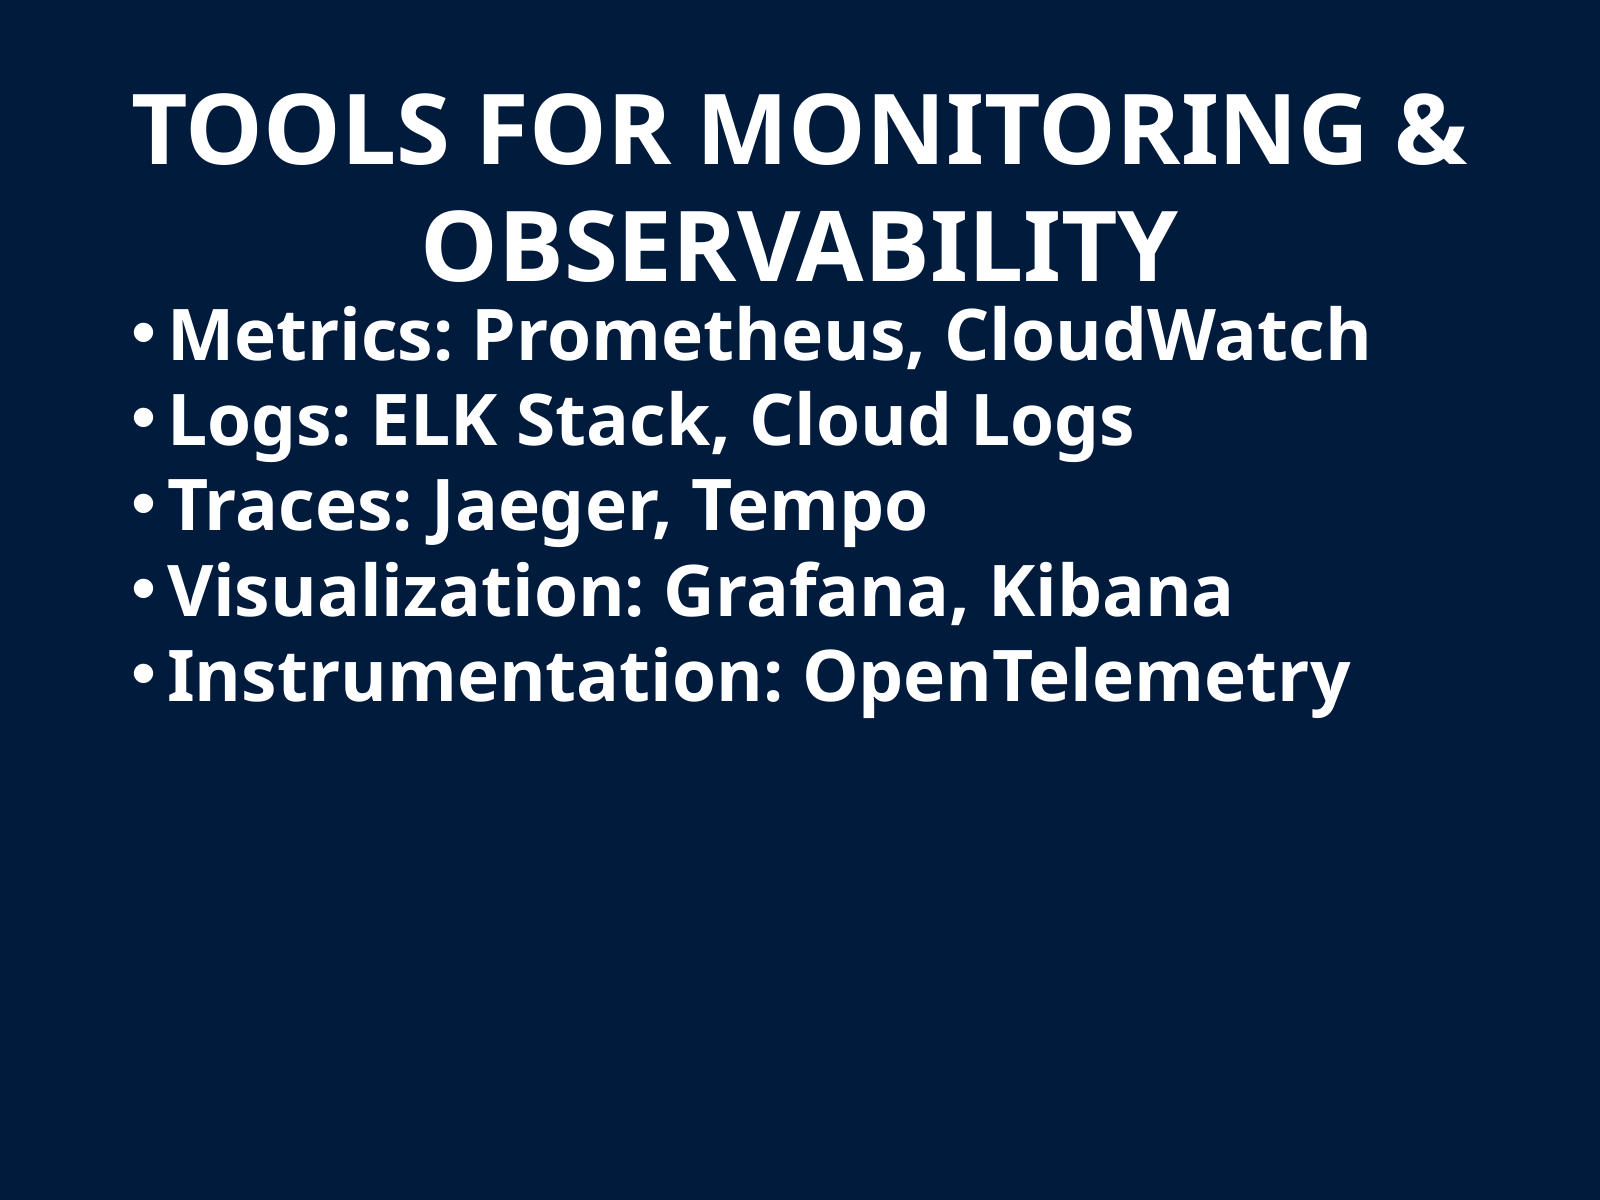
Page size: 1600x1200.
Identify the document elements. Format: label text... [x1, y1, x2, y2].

text_box Metrics: Prometheus, CloudWatch Logs: ELK Stack, Cloud Logs Traces: Jaeger, Tempo Visualization: Grafana, Kibana Instrumentation: OpenTelemetry [94, 327, 1505, 716]
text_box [79, 47, 1521, 320]
